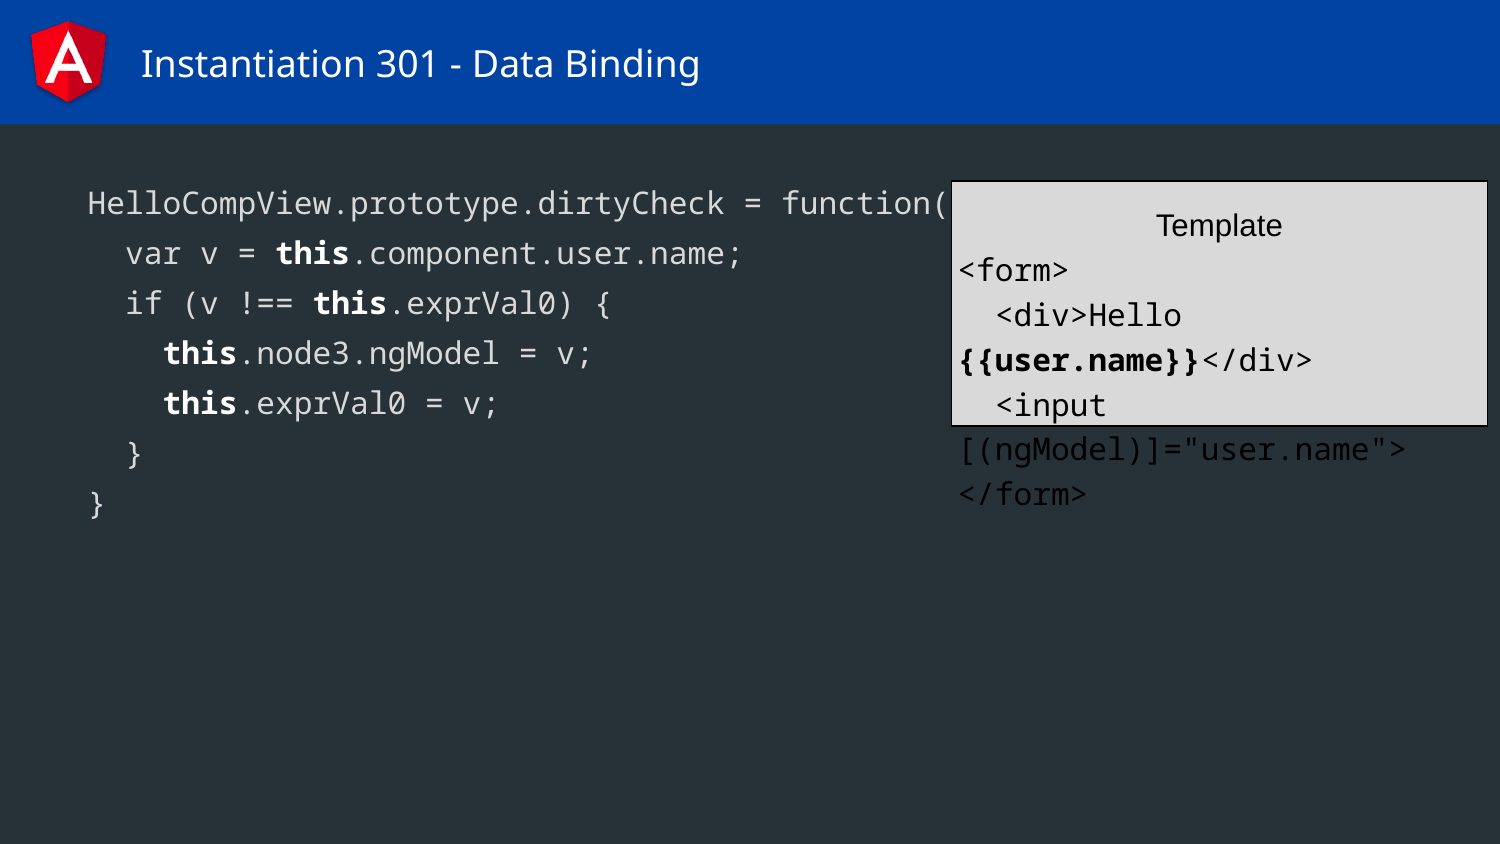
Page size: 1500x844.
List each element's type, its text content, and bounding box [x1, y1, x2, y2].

picture [27, 20, 110, 107]
text_box Template <form> <div>Hello {{user.name}}</div> <input [(ngModel)]="user.name"> </form> [951, 180, 1488, 426]
list HelloCompView.prototype.dirtyCheck = function() { var v = this.component.user.name; if (v !== this.exprVal0) { this.node3.ngModel = v; this.exprVal0 = v; } } [72, 168, 1458, 813]
title Instantiation 301 - Data Binding [125, 0, 1434, 125]
